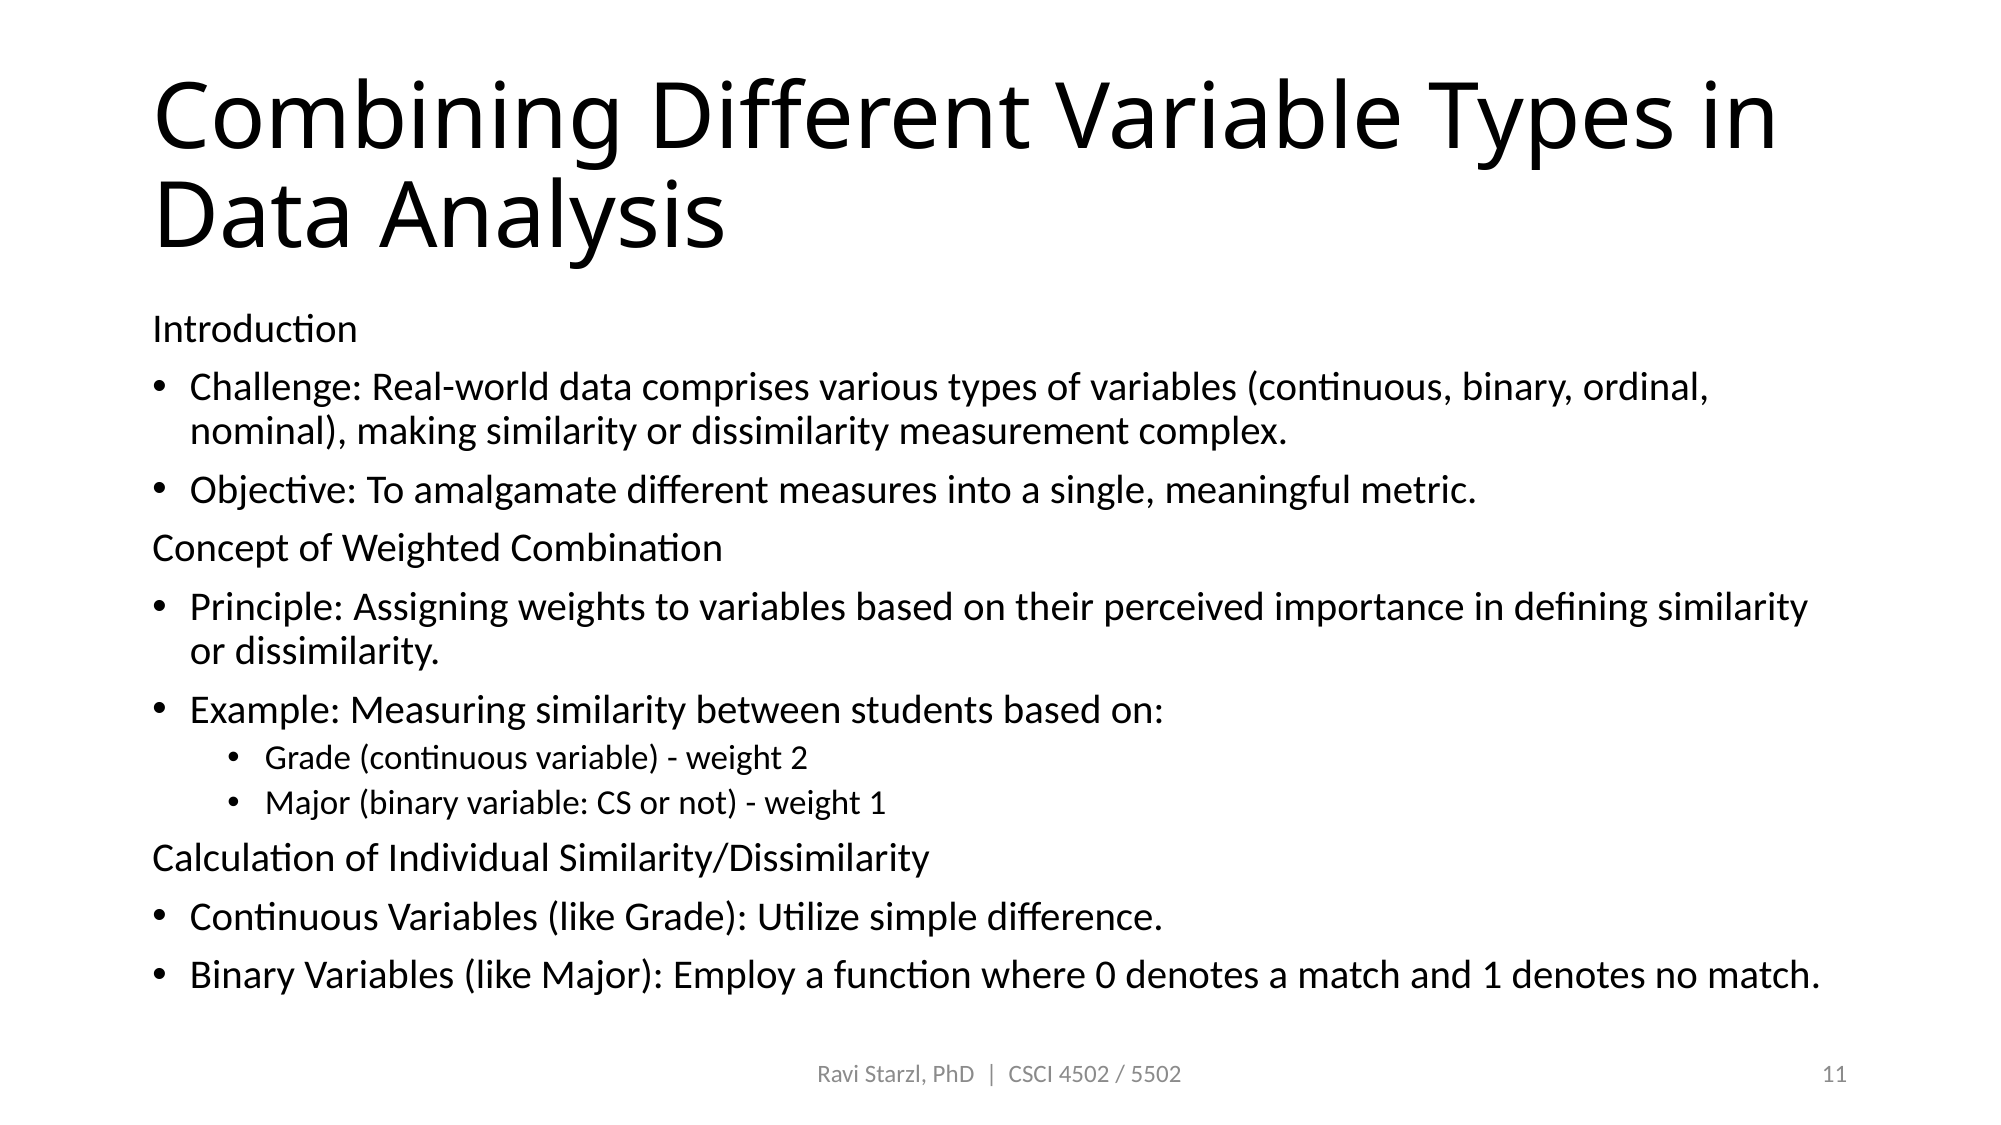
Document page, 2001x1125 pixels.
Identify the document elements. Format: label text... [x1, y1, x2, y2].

slide_number 11 [1412, 1042, 1863, 1103]
footer Ravi Starzl, PhD | CSCI 4502 / 5502 [662, 1042, 1338, 1103]
title Combining Different Variable Types in Data Analysis [137, 59, 1863, 278]
list Introduction Challenge: Real-world data comprises various types of variables (continuous, binary, ordinal, nominal), making similarity or dissimilarity measurement complex. Objective: To amalgamate different measures into a single, meaningful metric. Concept of Weighted Combination Principle: Assigning weights to variables based on their perceived importance in defining similarity or dissimilarity. Example: Measuring similarity between students based on: Grade (continuous variable) - weight 2 Major (binary variable: CS or not) - weight 1 Calculation of Individual Similarity/Dissimilarity Continuous Variables (like Grade): Utilize simple difference. Binary Variables (like Major): Employ a function where 0 denotes a match and 1 denotes no match. [137, 299, 1863, 1014]
